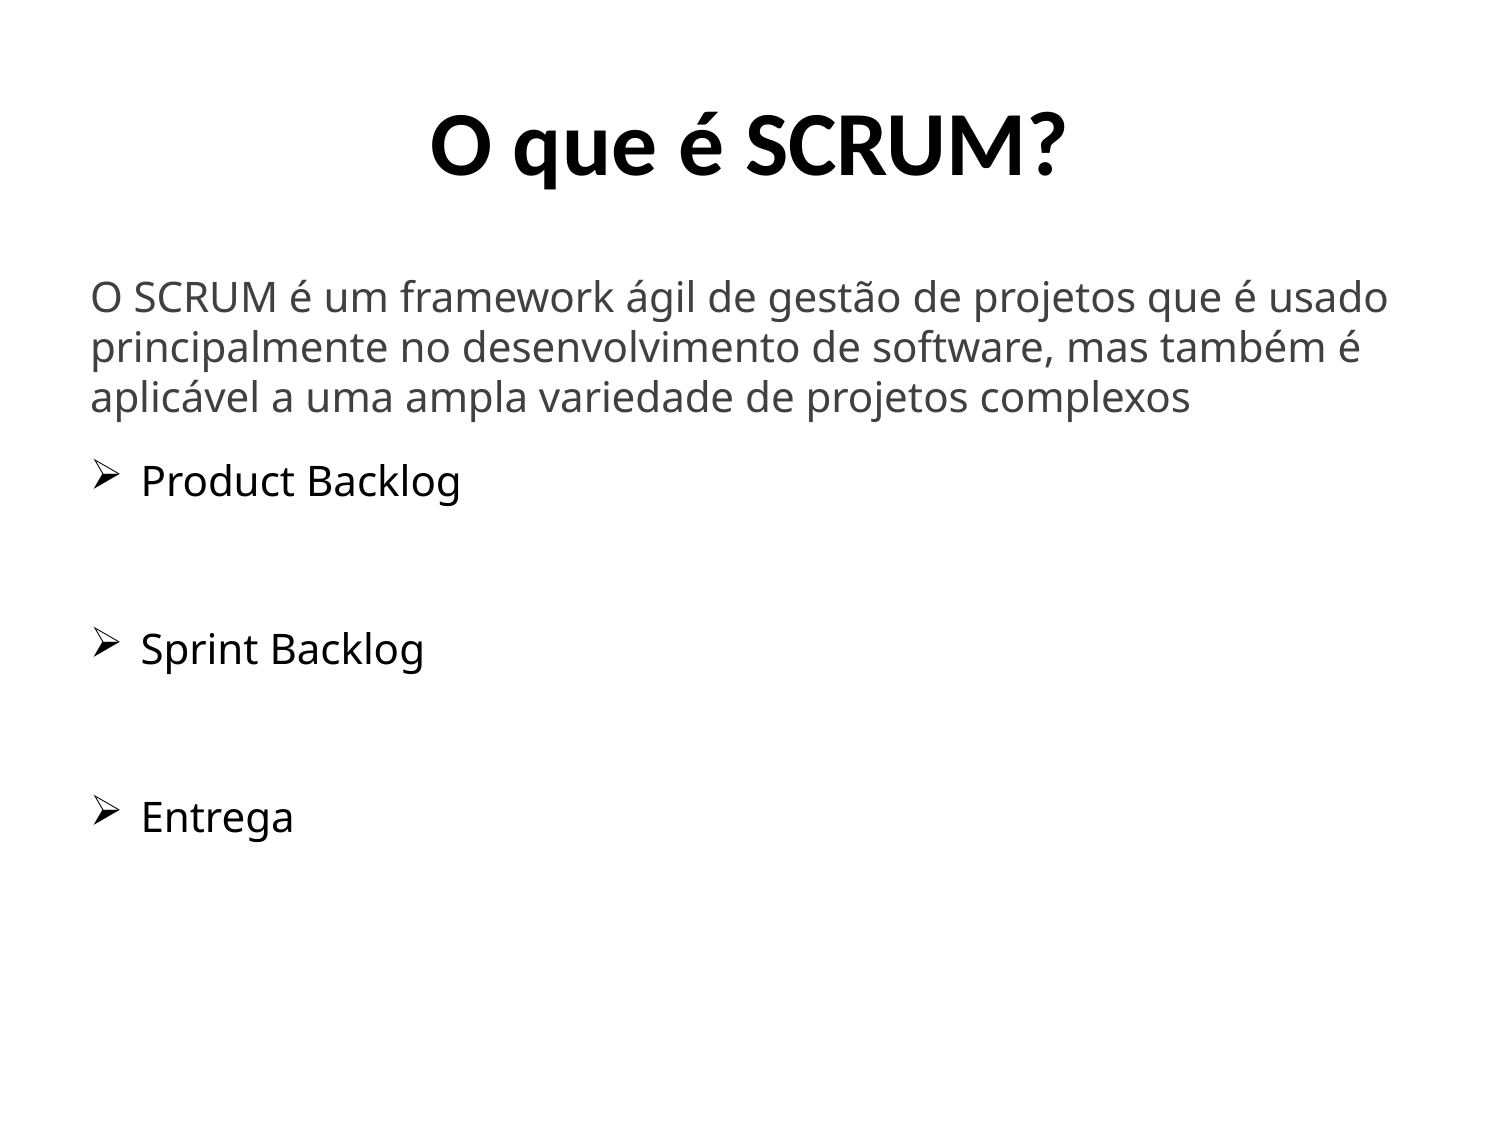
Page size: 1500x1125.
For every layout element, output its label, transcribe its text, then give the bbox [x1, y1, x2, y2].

title O que é SCRUM? [75, 45, 1425, 233]
list O SCRUM é um framework ágil de gestão de projetos que é usado principalmente no desenvolvimento de software, mas também é aplicável a uma ampla variedade de projetos complexos Product Backlog Sprint Backlog Entrega [75, 262, 1425, 1005]
